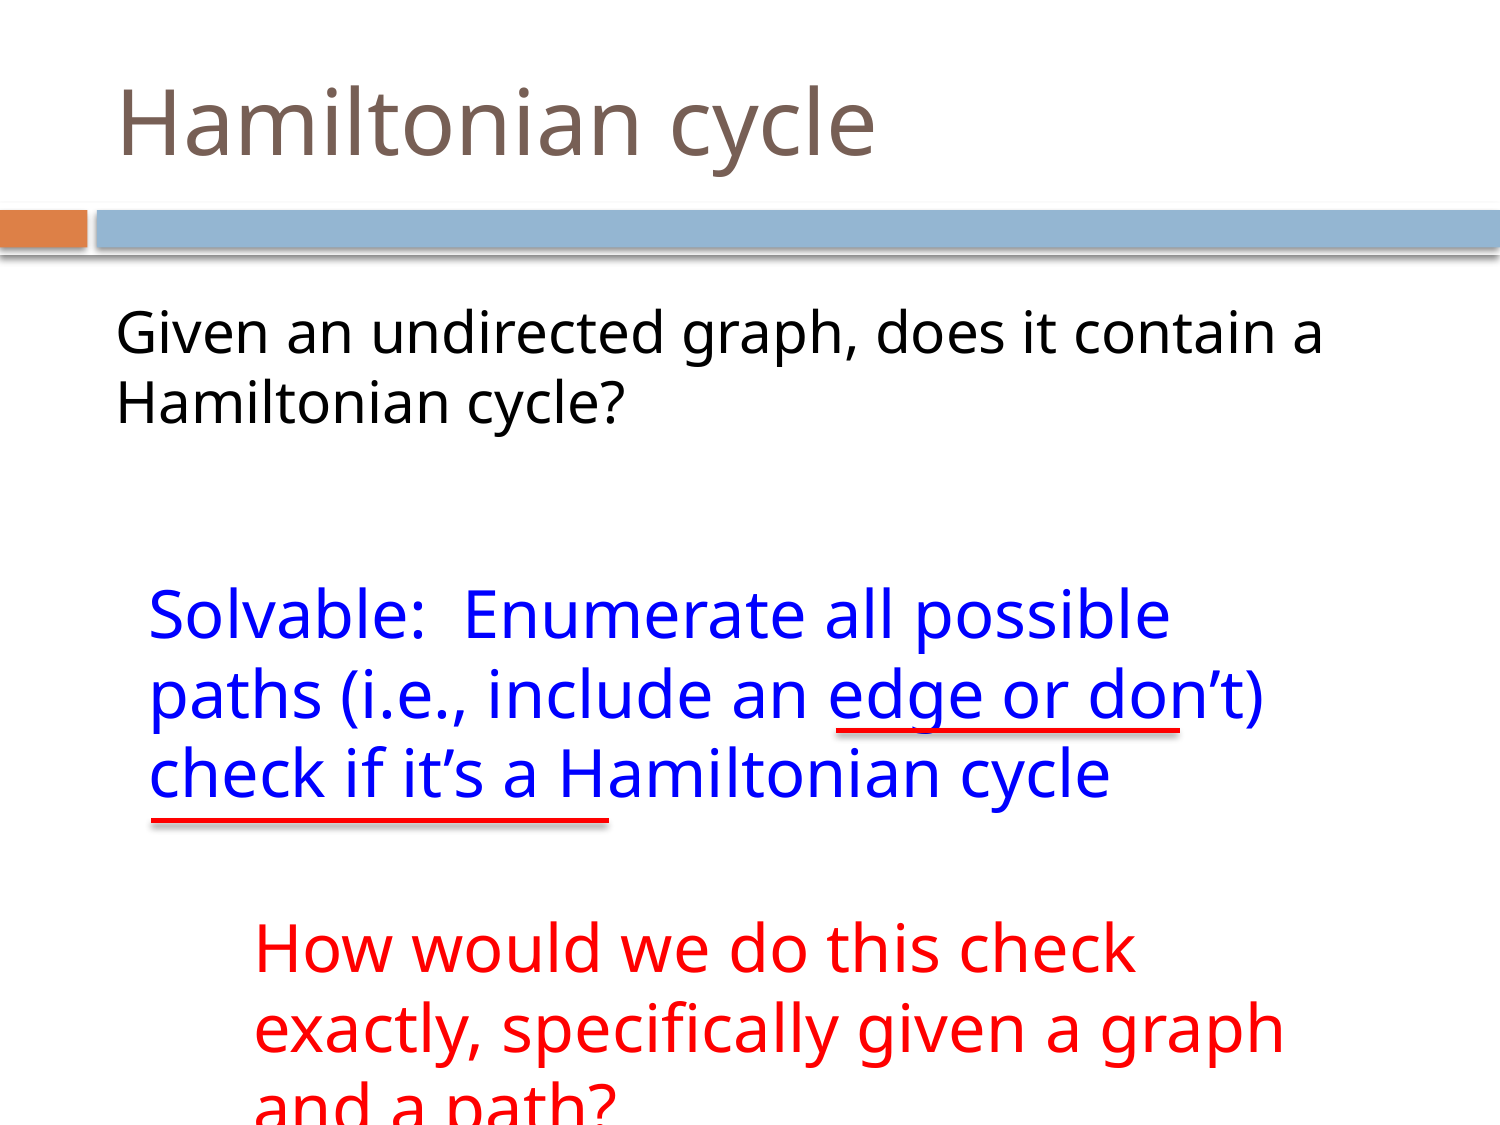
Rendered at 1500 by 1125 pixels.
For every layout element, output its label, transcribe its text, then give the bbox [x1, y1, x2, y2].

text_box Given an undirected graph, does it contain a Hamiltonian cycle? [100, 287, 1398, 443]
text_box Solvable: Enumerate all possible paths (i.e., include an edge or don’t) check if it’s a Hamiltonian cycle [133, 564, 1349, 819]
title Hamiltonian cycle [100, 37, 1438, 200]
text_box How would we do this check exactly, specifically given a graph and a path? [238, 898, 1330, 1125]
